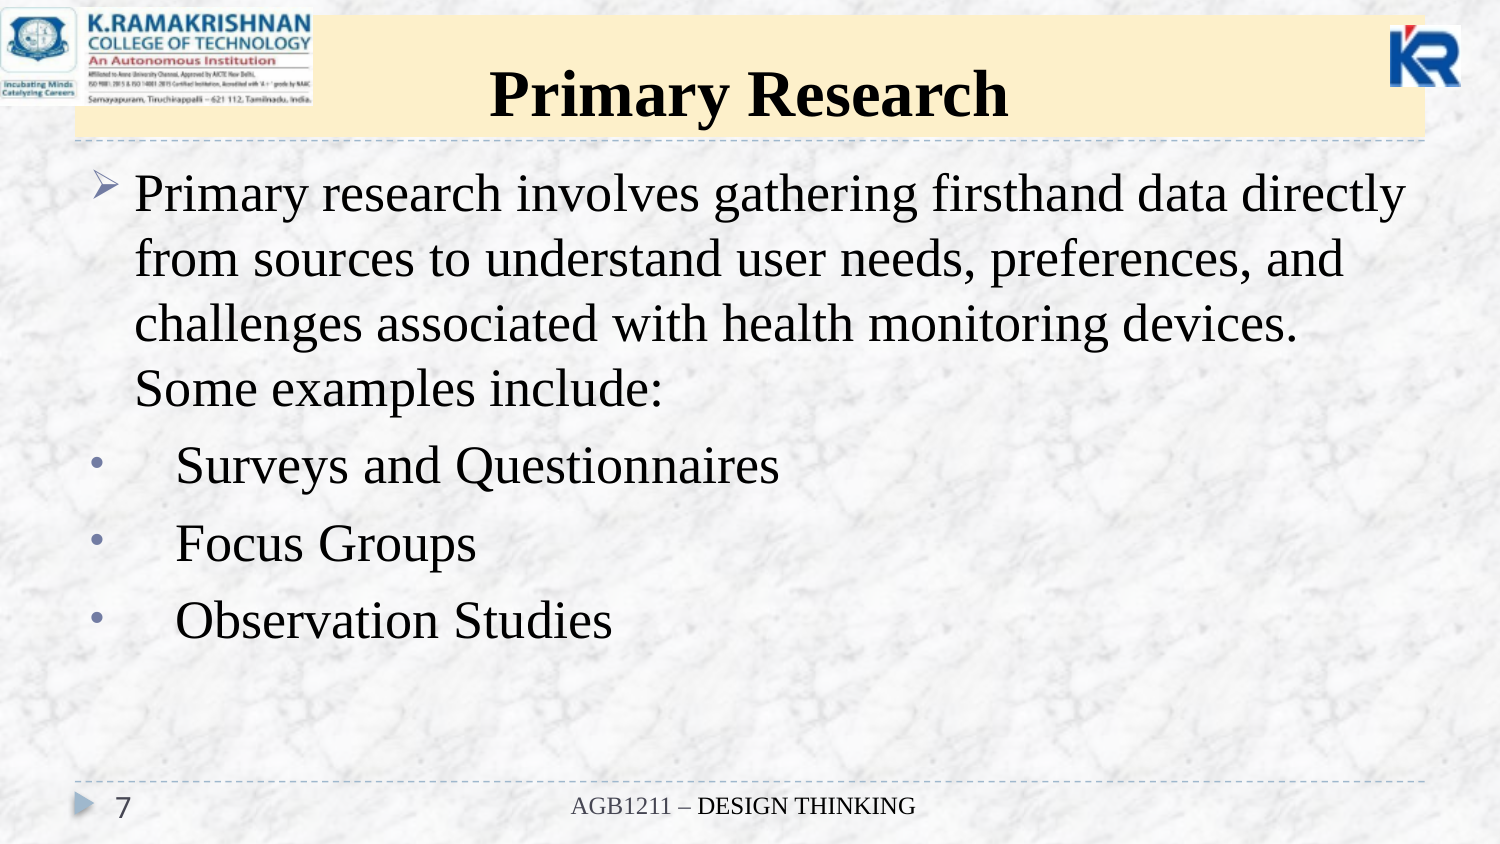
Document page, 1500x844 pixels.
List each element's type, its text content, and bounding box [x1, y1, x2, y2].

list Primary research involves gathering firsthand data directly from sources to understand user needs, preferences, and challenges associated with health monitoring devices. Some examples include: Surveys and Questionnaires Focus Groups Observation Studies [75, 150, 1425, 758]
title Primary Research [75, 15, 1425, 137]
slide_number 7 [100, 782, 426, 827]
footer AGB1211 – DESIGN THINKING [412, 782, 1075, 844]
picture [0, 7, 313, 106]
picture [1390, 25, 1461, 87]
